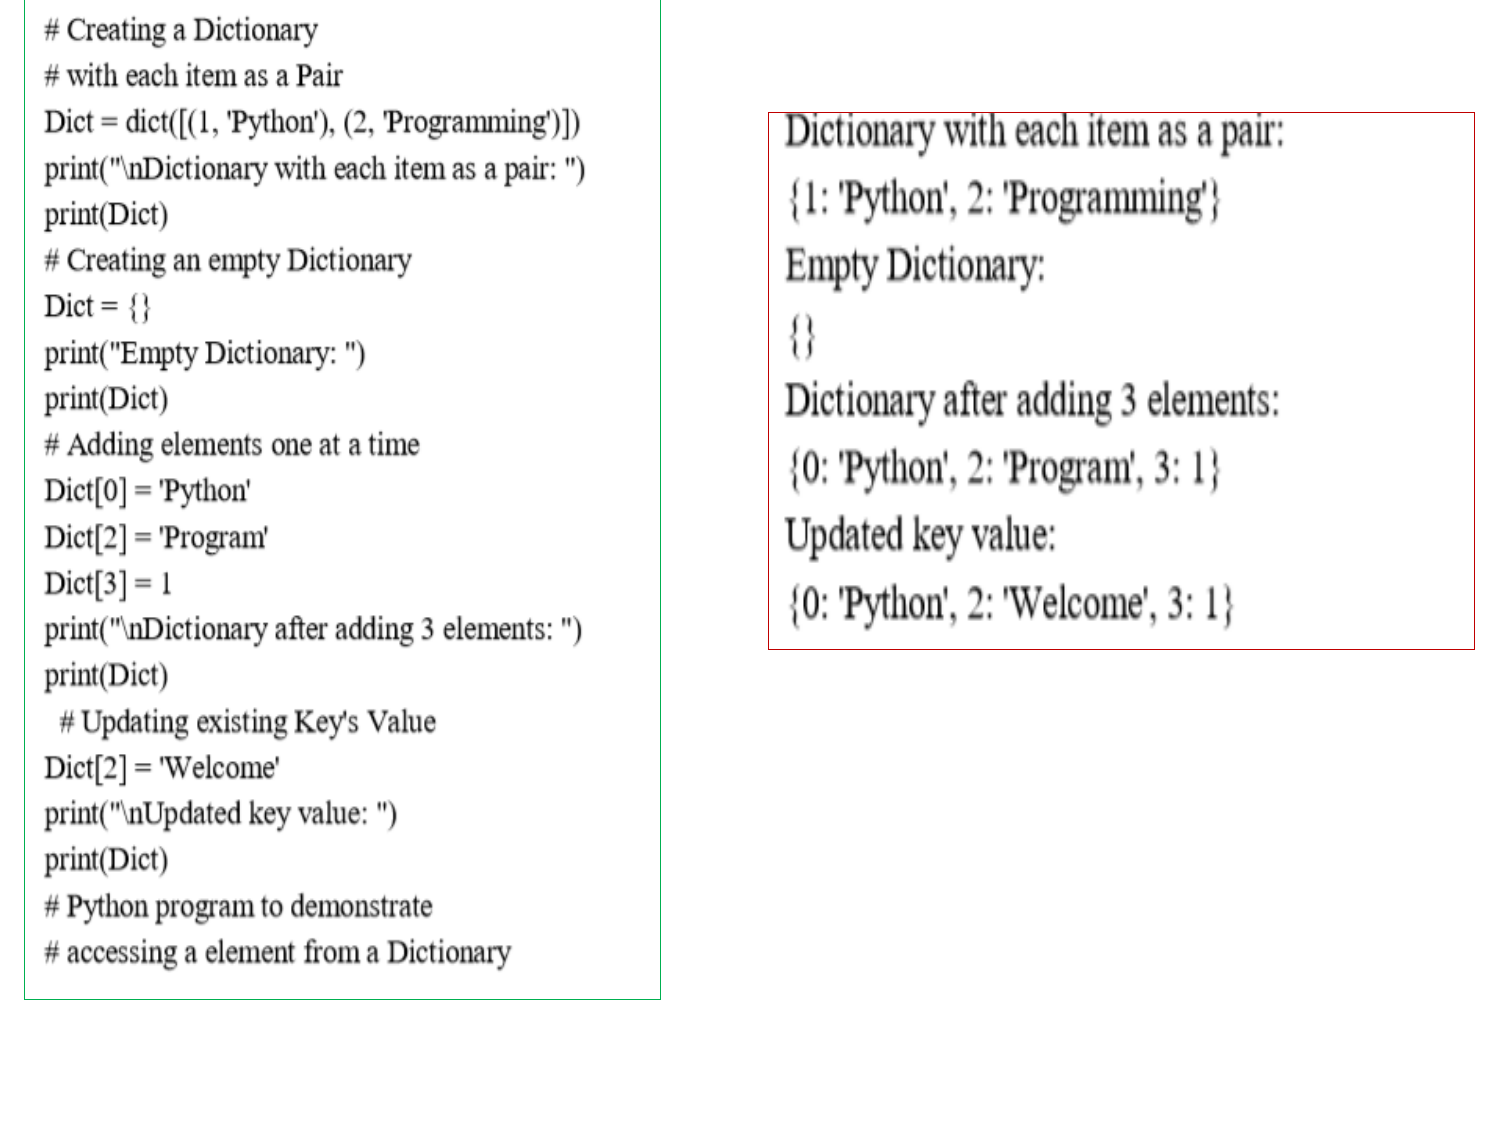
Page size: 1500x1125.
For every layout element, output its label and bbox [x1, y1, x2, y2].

picture [24, 0, 662, 1001]
picture [768, 112, 1476, 651]
